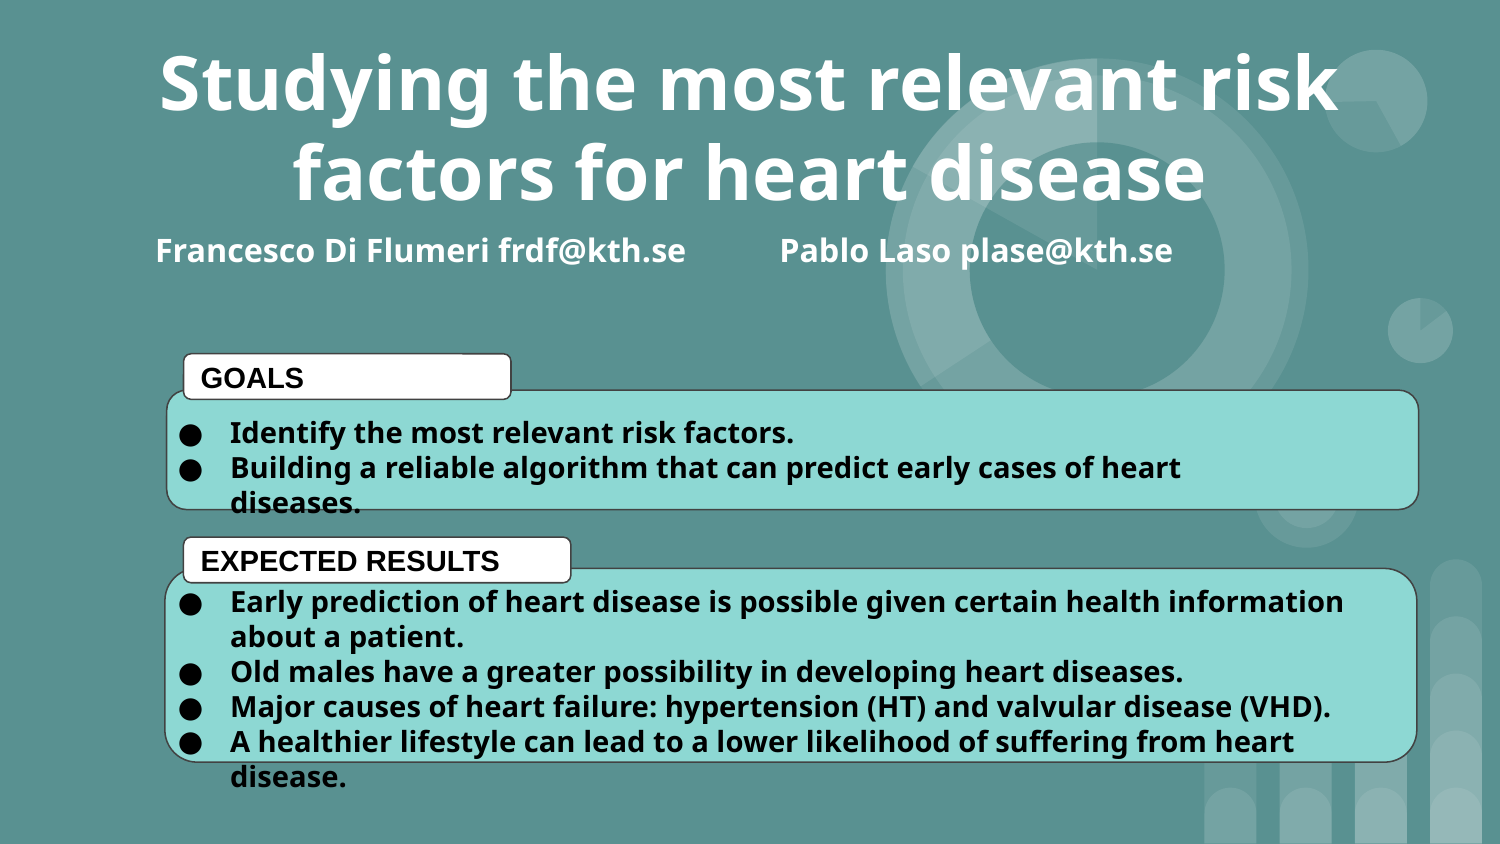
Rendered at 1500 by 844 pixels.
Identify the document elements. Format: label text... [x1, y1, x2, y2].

subtitle Francesco Di Flumeri frdf@kth.se Pablo Laso plase@kth.se [139, 215, 1360, 285]
title Studying the most relevant risk factors for heart disease [124, 11, 1376, 239]
text_box [508, 390, 1419, 510]
text_box Early prediction of heart disease is possible given certain health information about a patient. Old males have a greater possibility in developing heart diseases. Major causes of heart failure: hypertension (HT) and valvular disease (VHD). A healthier lifestyle can lead to a lower likelihood of suffering from heart disease. [139, 568, 1417, 809]
text_box EXPECTED RESULTS [183, 537, 571, 583]
text_box [170, 390, 186, 399]
text_box GOALS [183, 353, 512, 400]
text_box Identify the most relevant risk factors. Building a reliable algorithm that can predict early cases of heart diseases. [139, 399, 1285, 535]
